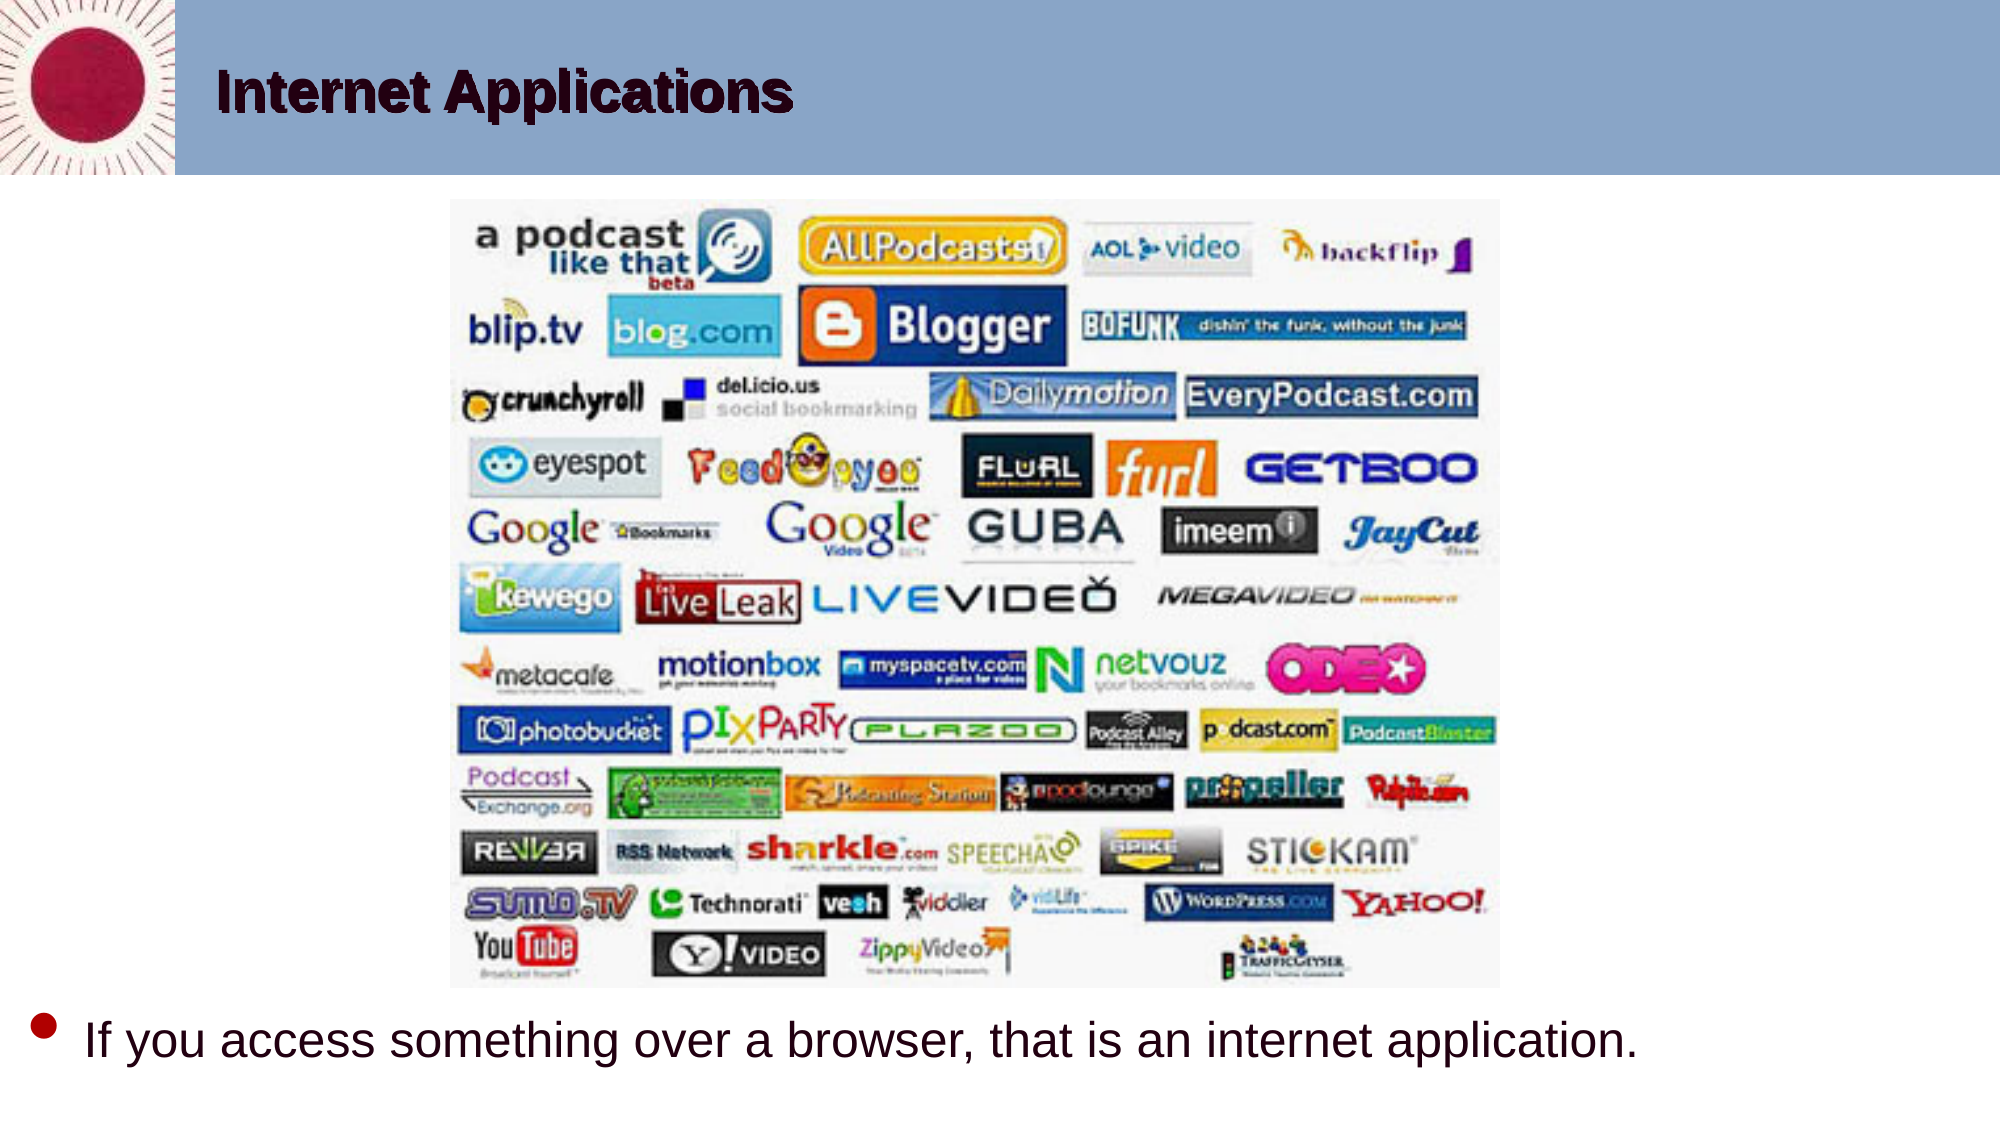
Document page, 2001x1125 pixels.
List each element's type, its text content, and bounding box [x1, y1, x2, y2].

picture [0, 0, 175, 175]
picture [449, 199, 1501, 988]
list If you access something over a browser, that is an internet application. [12, 999, 1717, 1125]
title Internet Applications [199, 0, 2000, 176]
